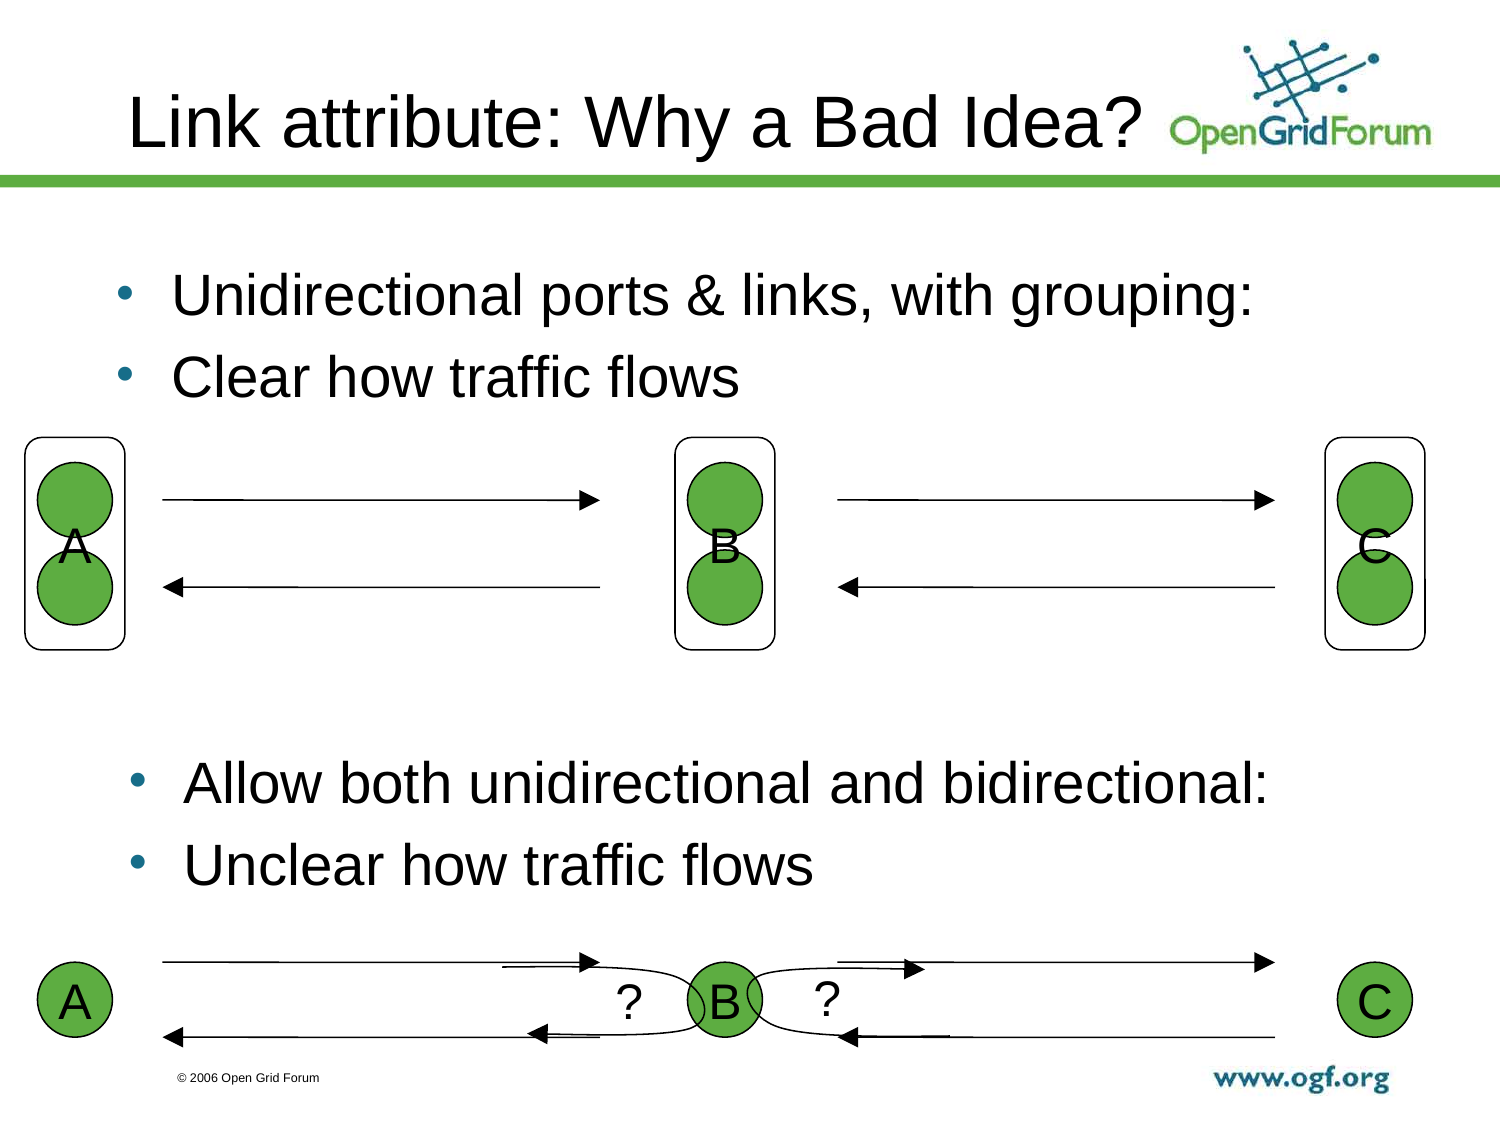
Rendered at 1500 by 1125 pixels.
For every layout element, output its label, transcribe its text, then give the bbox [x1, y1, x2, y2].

text_box [658, 972, 705, 1034]
text_box C [1337, 962, 1413, 1038]
text_box ? [600, 962, 658, 1038]
text_box A [37, 962, 113, 1038]
title Link attribute: Why a Bad Idea? [112, 24, 1388, 213]
text_box A [24, 437, 125, 650]
picture [0, 0, 1500, 174]
text_box [818, 972, 950, 1036]
text_box Unidirectional ports & links, with grouping: Clear how traffic flows [99, 249, 1375, 425]
text_box B [675, 437, 775, 650]
picture [0, 188, 1500, 1125]
text_box [503, 969, 600, 1035]
text_box ? [798, 959, 856, 1034]
text_box Allow both unidirectional and bidirectional: Unclear how traffic flows [112, 737, 1388, 913]
text_box B [690, 962, 759, 1038]
text_box C [1325, 437, 1426, 650]
text_box [747, 969, 798, 1032]
